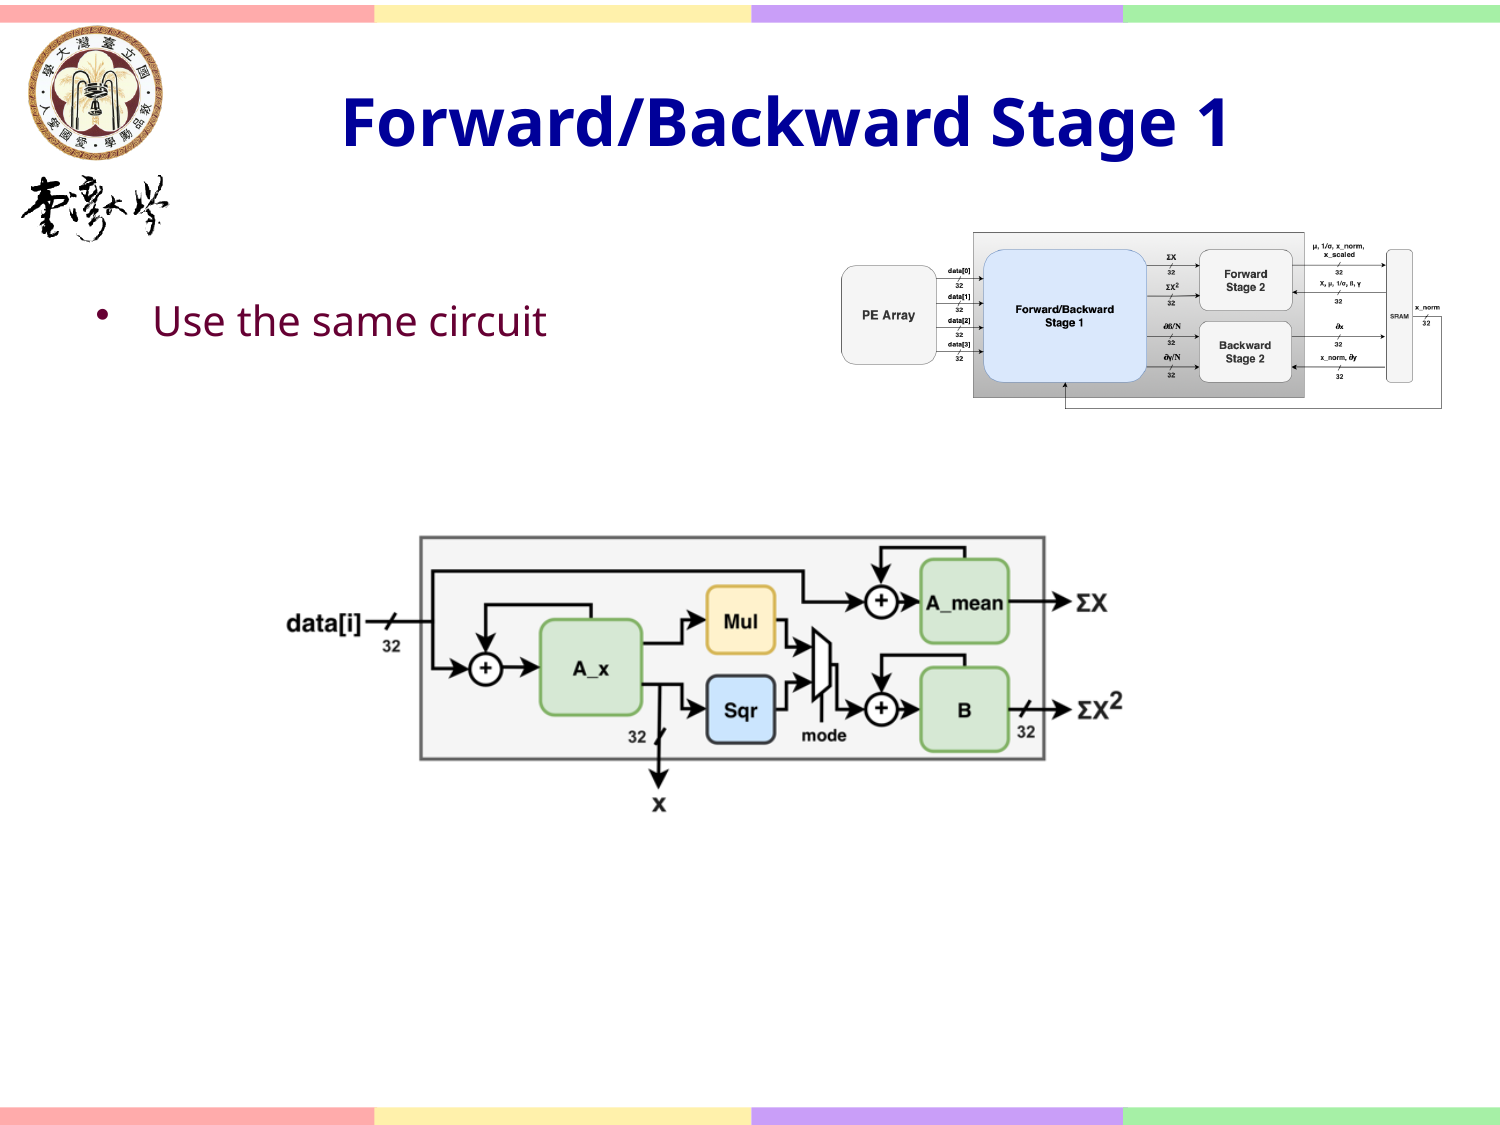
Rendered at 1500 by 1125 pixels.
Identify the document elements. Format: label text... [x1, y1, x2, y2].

picture [26, 23, 149, 162]
title Forward/Backward Stage 1 [149, 18, 1426, 221]
list Use the same circuit [80, 287, 1466, 963]
picture [277, 493, 1138, 826]
picture [841, 232, 1448, 413]
picture [11, 163, 174, 245]
text_box Overall Architecture [174, 44, 1450, 245]
